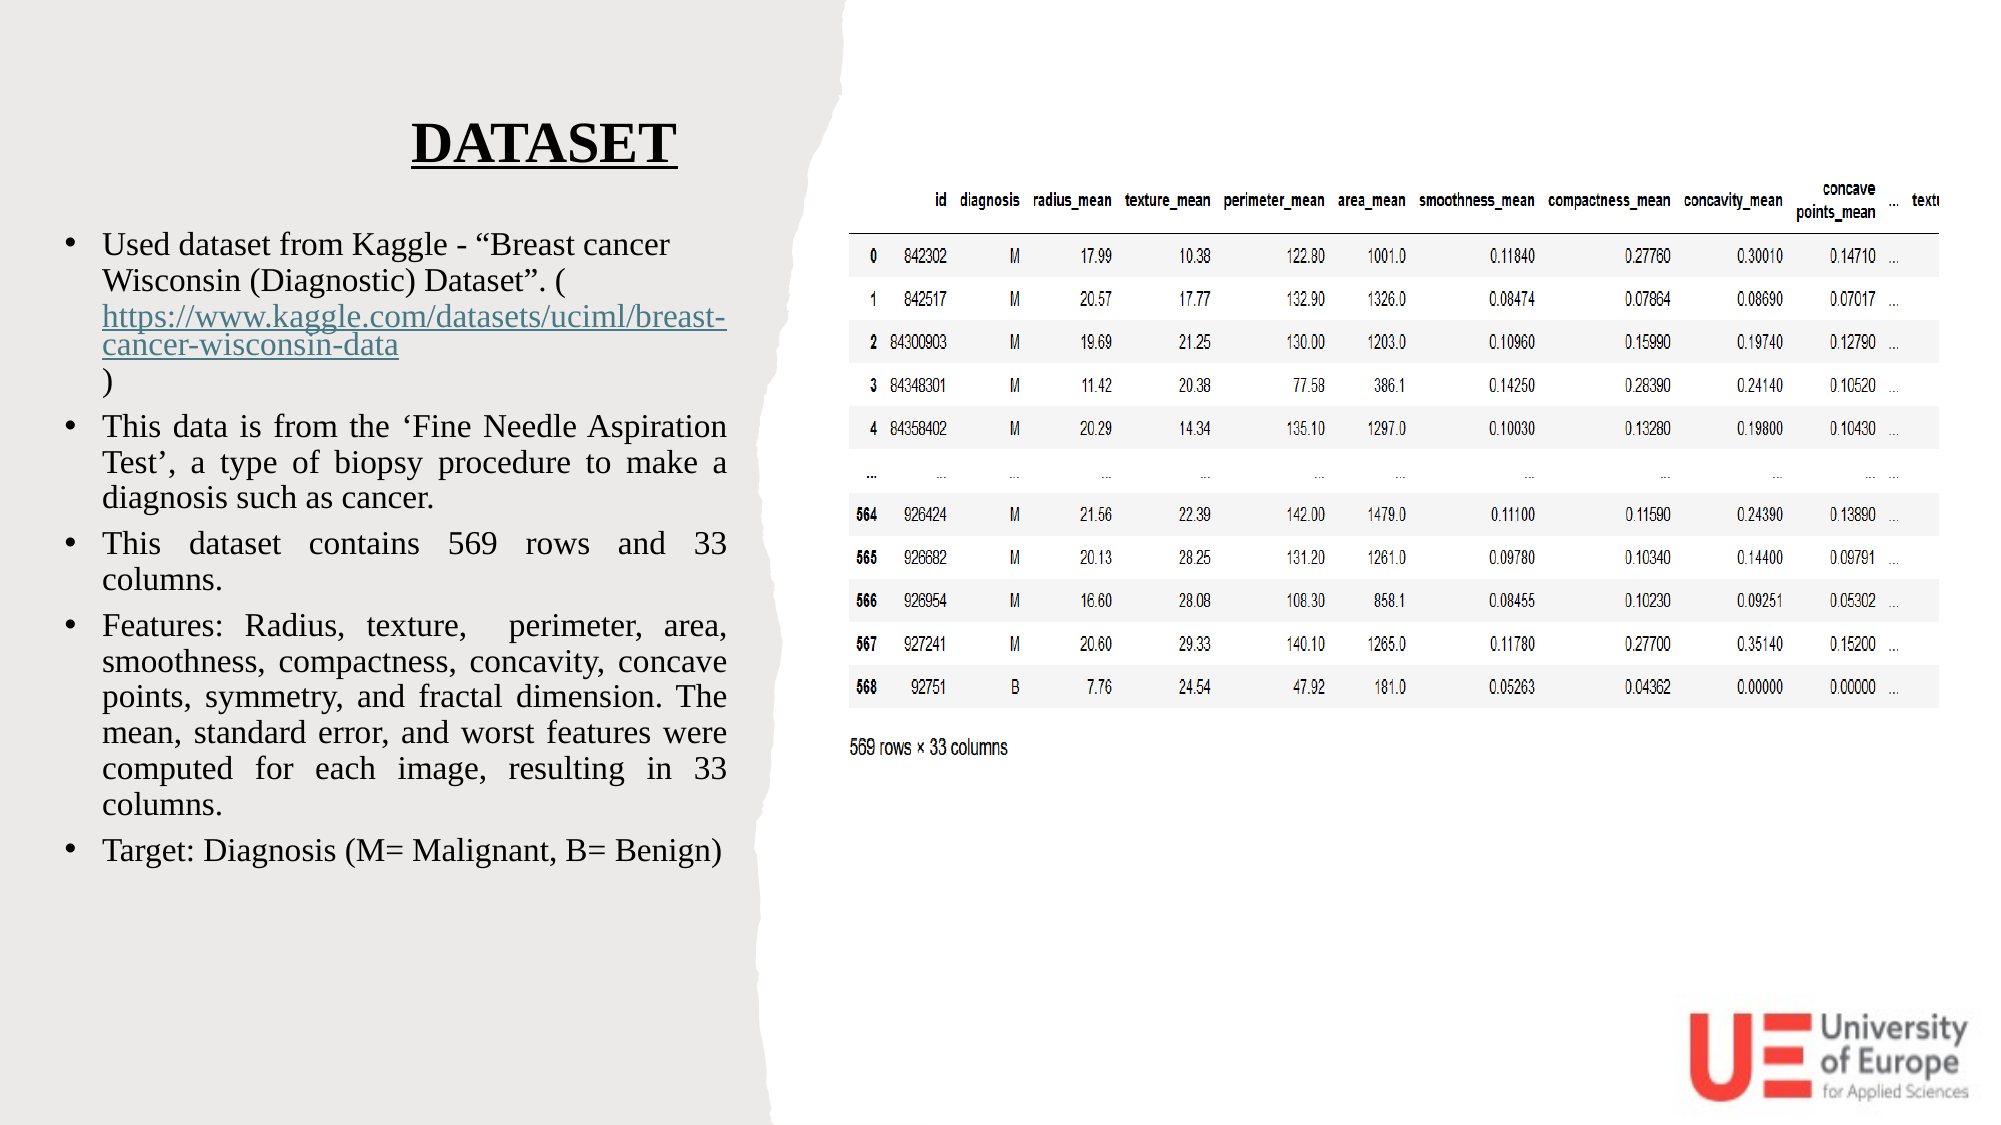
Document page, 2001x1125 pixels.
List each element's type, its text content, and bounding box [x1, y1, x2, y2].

picture [1675, 992, 2000, 1125]
text_box [756, 0, 2000, 1125]
text_box Used dataset from Kaggle - “Breast cancer Wisconsin (Diagnostic) Dataset”. (https://www.kaggle.com/datasets/uciml/breast-cancer-wisconsin-data) This data is from the ‘Fine Needle Aspiration Test’, a type of biopsy procedure to make a diagnosis such as cancer. This dataset contains 569 rows and 33 columns. Features: Radius, texture, perimeter, area, smoothness, compactness, concavity, concave points, symmetry, and fractal dimension. The mean, standard error, and worst features were computed for each image, resulting in 33 columns. Target: Diagnosis (M= Malignant, B= Benign) [40, 219, 744, 1078]
picture [844, 169, 1941, 770]
text_box [0, 0, 929, 1125]
title DATASET [59, 26, 1029, 260]
